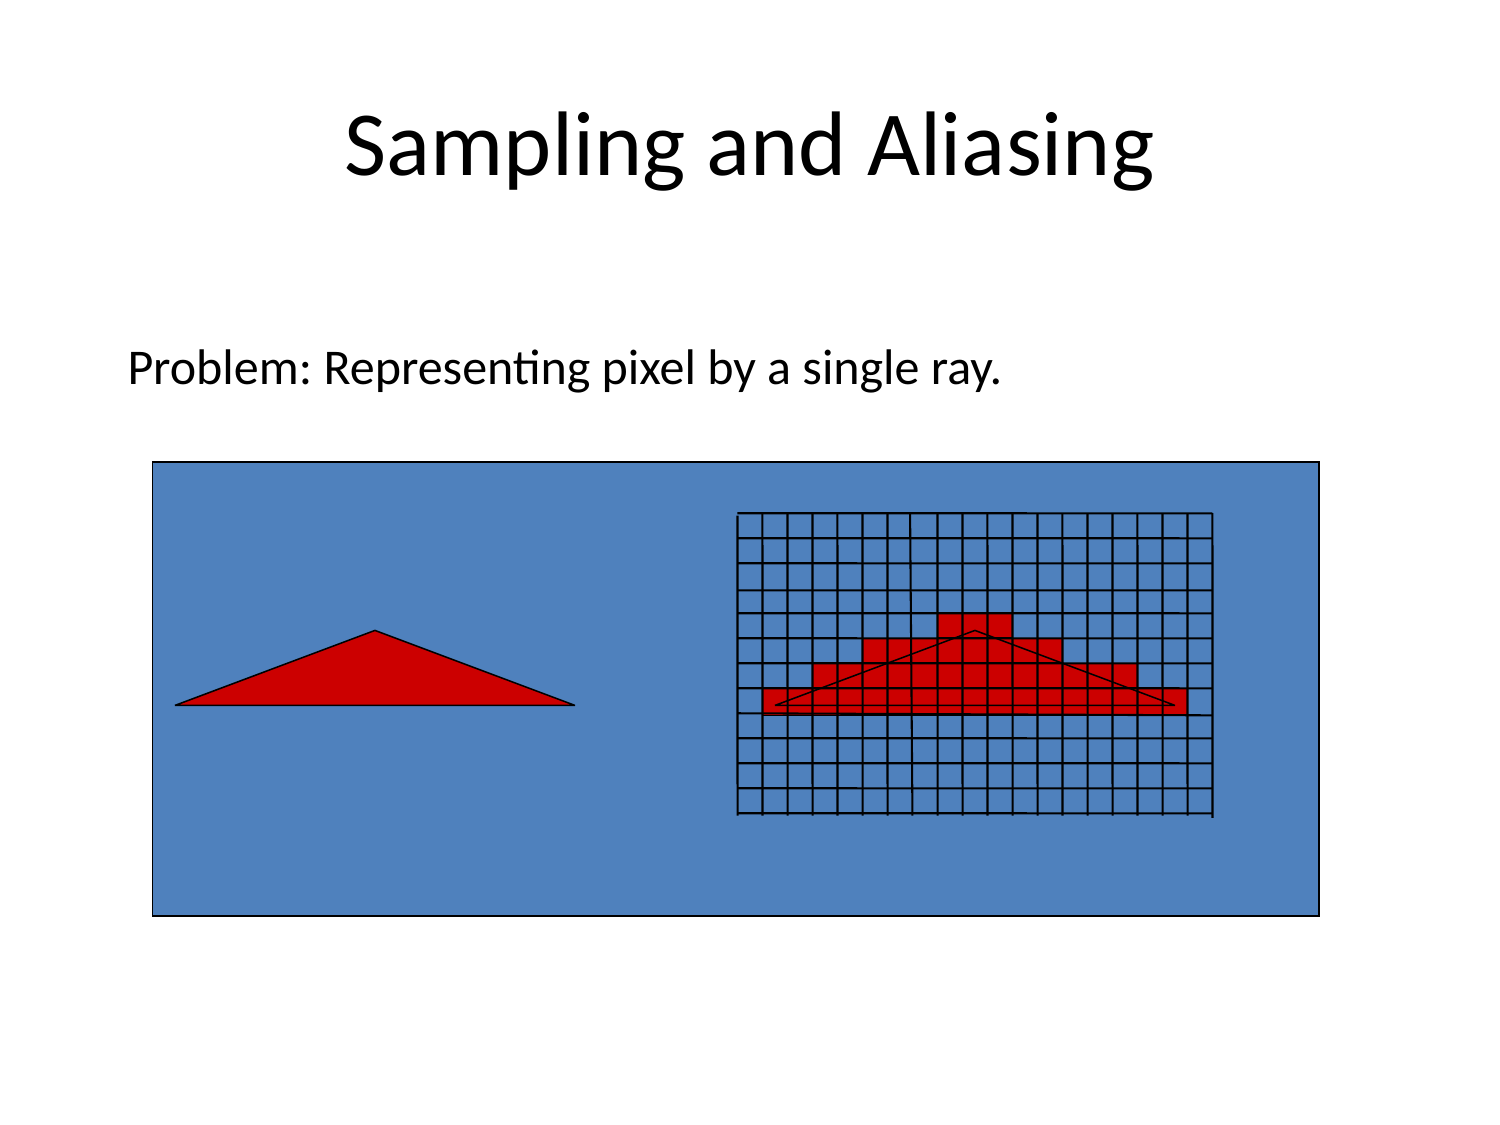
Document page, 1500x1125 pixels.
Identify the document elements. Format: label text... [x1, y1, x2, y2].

text_box [174, 630, 575, 706]
list Problem: Representing pixel by a single ray. [112, 327, 1388, 403]
title Sampling and Aliasing [75, 45, 1425, 233]
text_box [737, 513, 1213, 819]
text_box [152, 461, 1320, 917]
